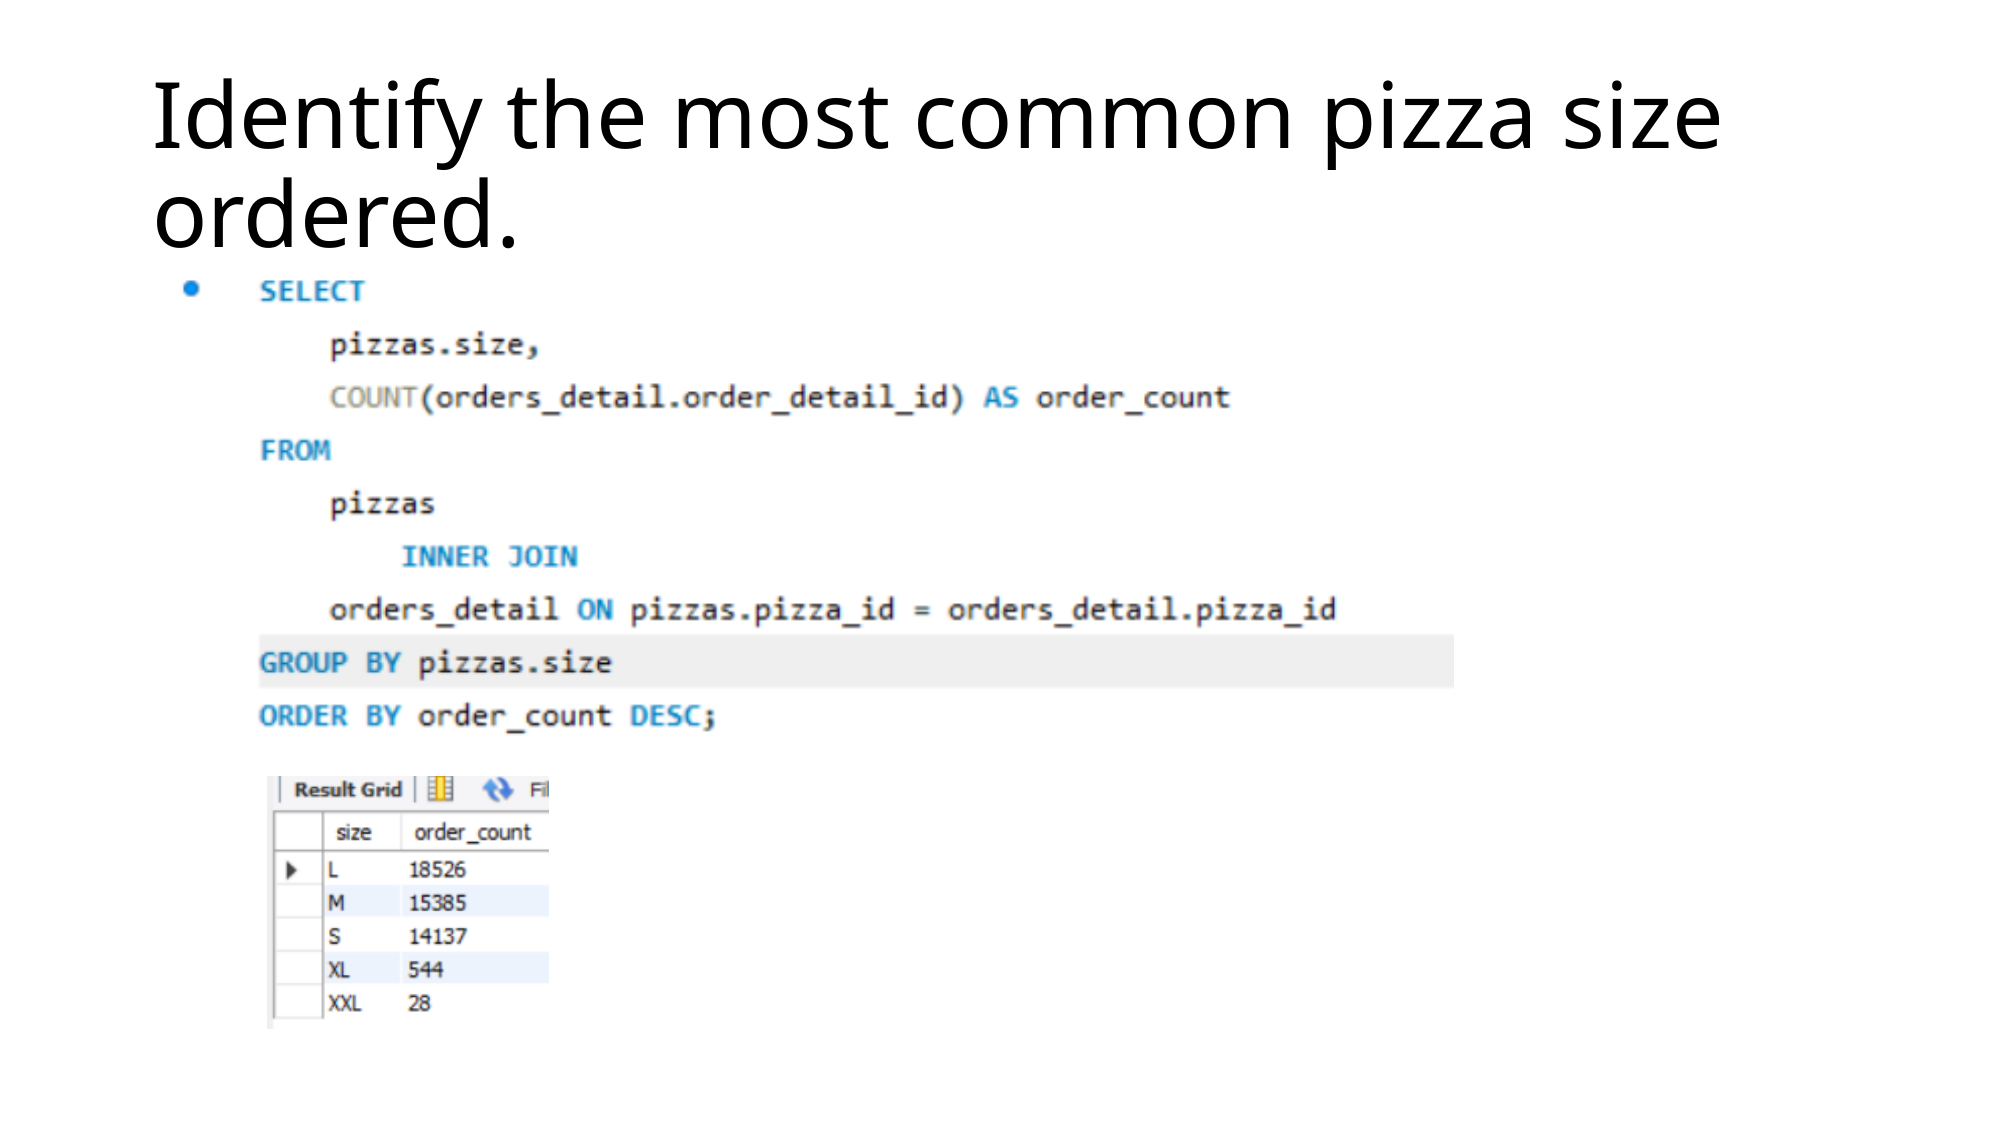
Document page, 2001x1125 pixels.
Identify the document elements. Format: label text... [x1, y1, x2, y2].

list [172, 277, 1454, 766]
picture [267, 776, 549, 1029]
title Identify the most common pizza size ordered. [137, 59, 1863, 278]
